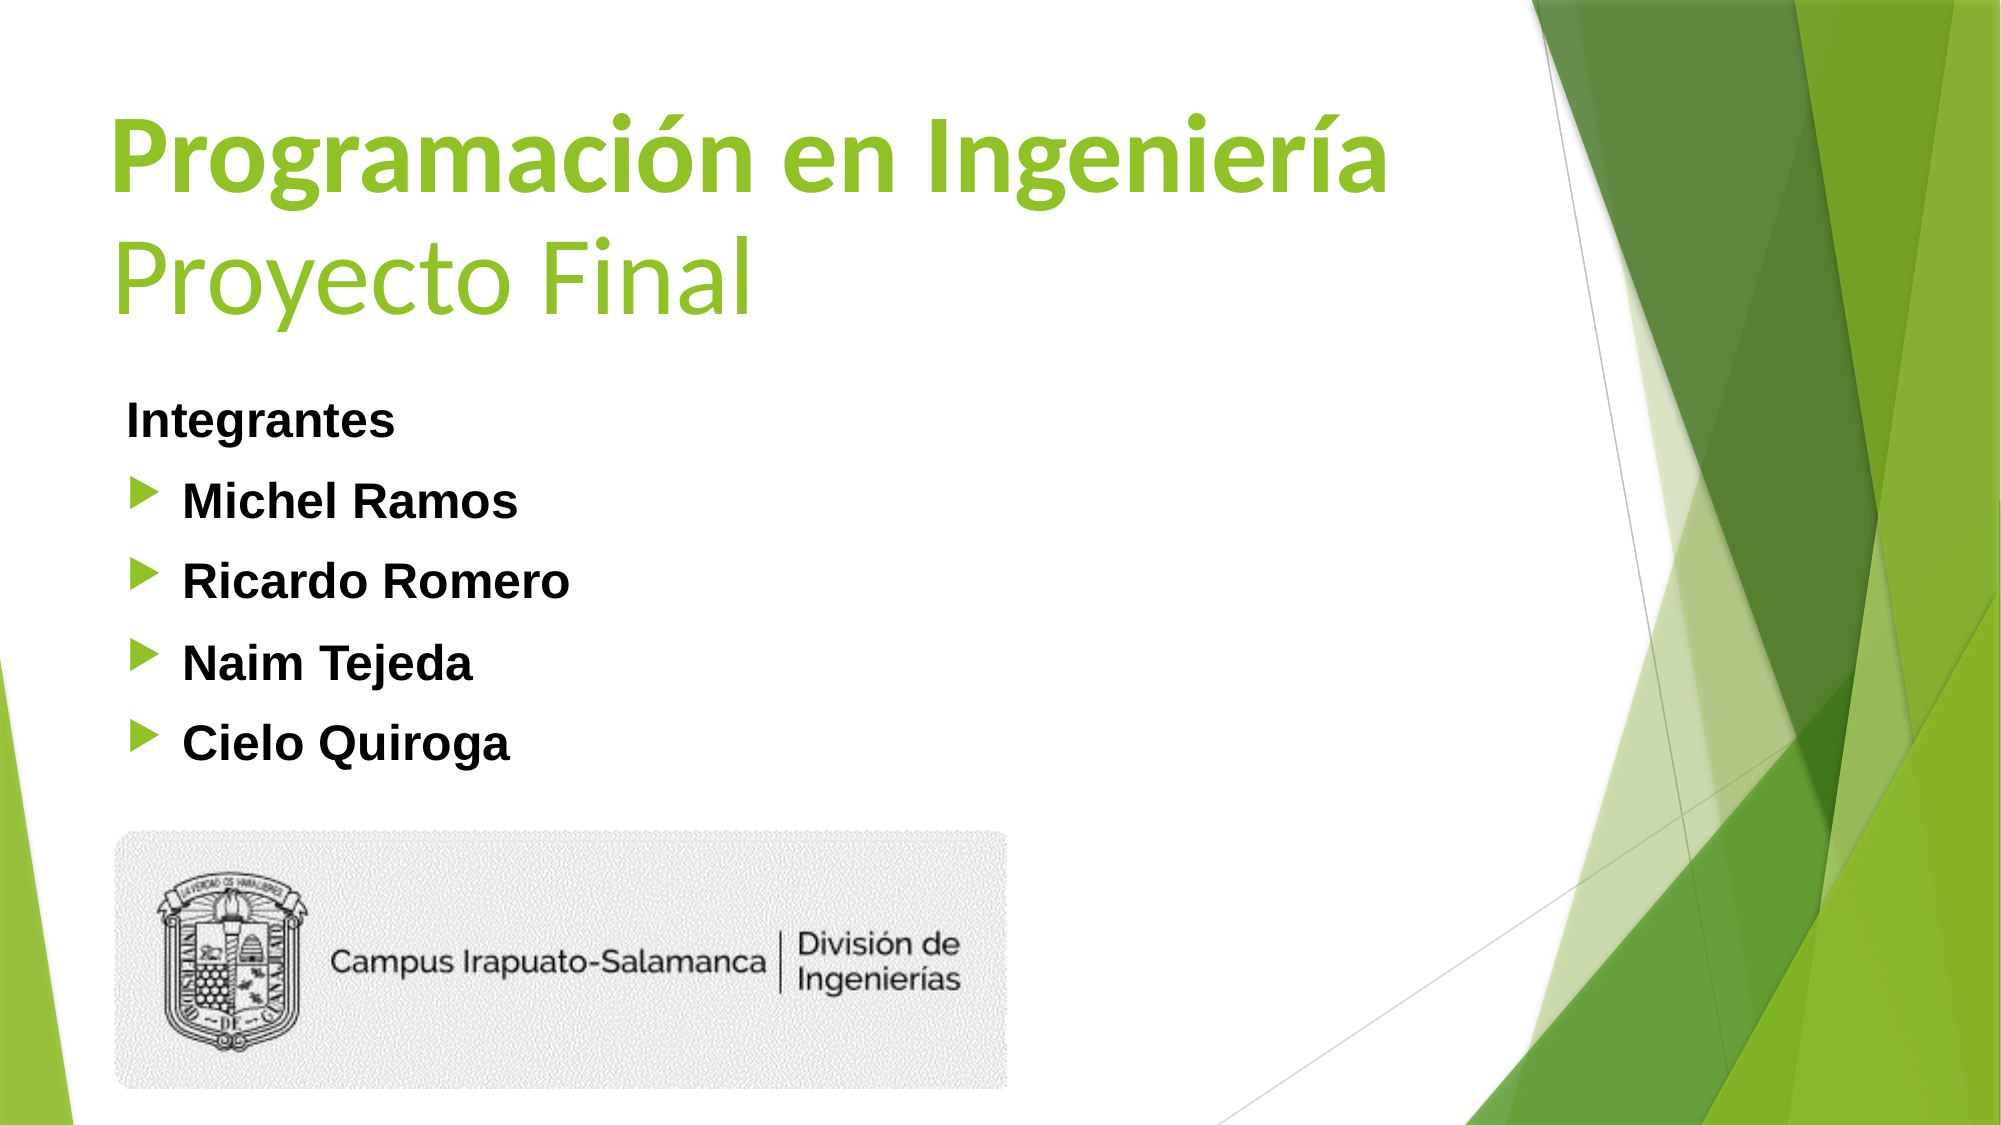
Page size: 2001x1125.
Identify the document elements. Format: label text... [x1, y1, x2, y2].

list Integrantes Michel Ramos Ricardo Romero Naim Tejeda Cielo Quiroga [111, 379, 1522, 846]
picture [111, 829, 1007, 1090]
title Proyecto Final [0, 290, 1297, 412]
text_box Programación en Ingeniería [0, 72, 1614, 290]
